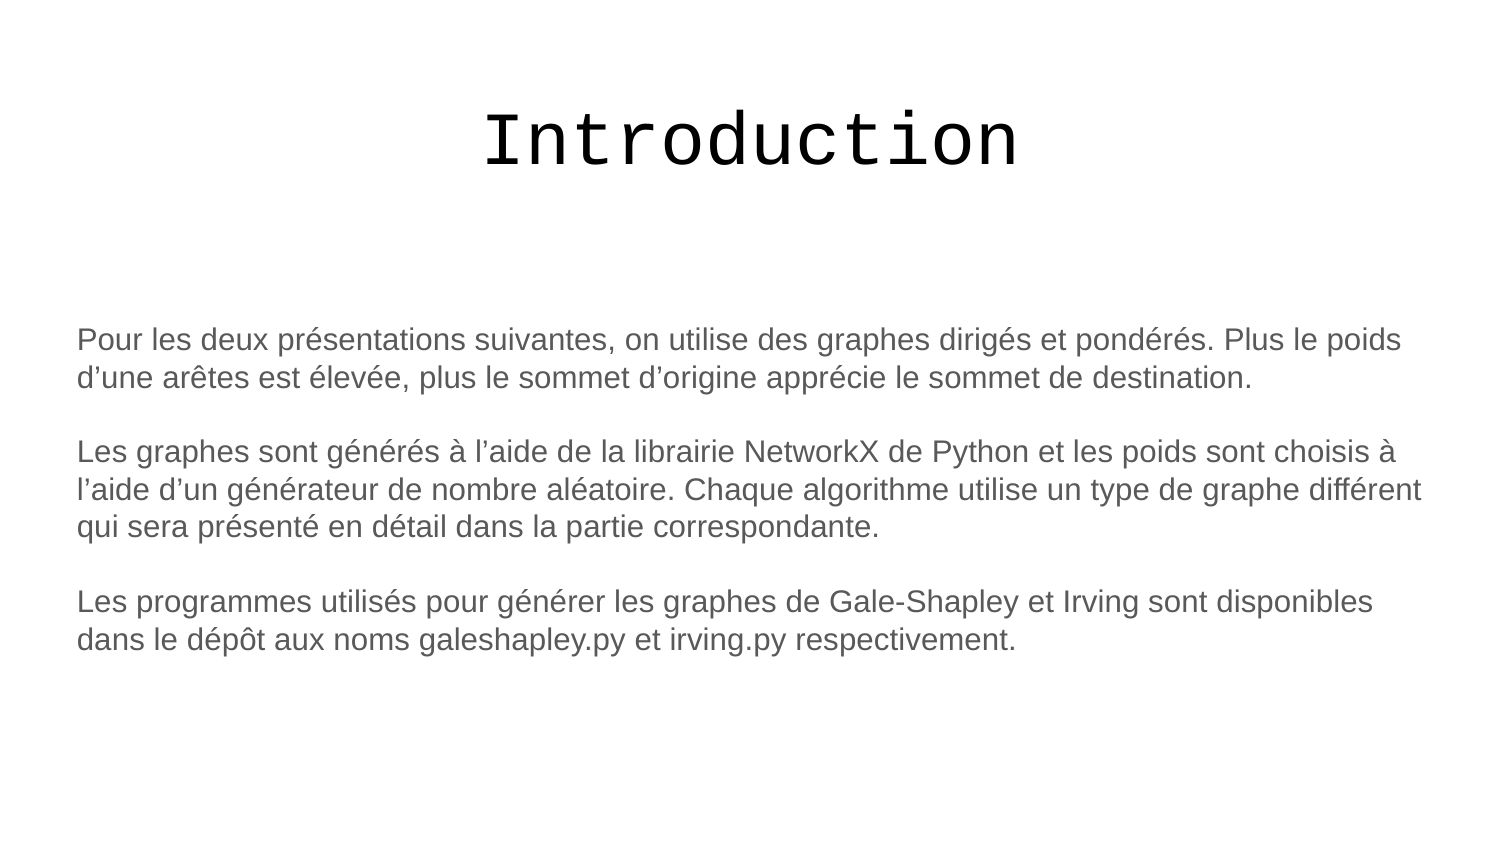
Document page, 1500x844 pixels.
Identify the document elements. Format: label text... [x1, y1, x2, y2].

text_box Pour les deux présentations suivantes, on utilise des graphes dirigés et pondérés. Plus le poids d’une arêtes est élevée, plus le sommet d’origine apprécie le sommet de destination. Les graphes sont générés à l’aide de la librairie NetworkX de Python et les poids sont choisis à l’aide d’un générateur de nombre aléatoire. Chaque algorithme utilise un type de graphe différent qui sera présenté en détail dans la partie correspondante. Les programmes utilisés pour générer les graphes de Gale-Shapley et Irving sont disponibles dans le dépôt aux noms galeshapley.py et irving.py respectivement. [61, 304, 1445, 744]
title Introduction [0, 94, 1500, 195]
